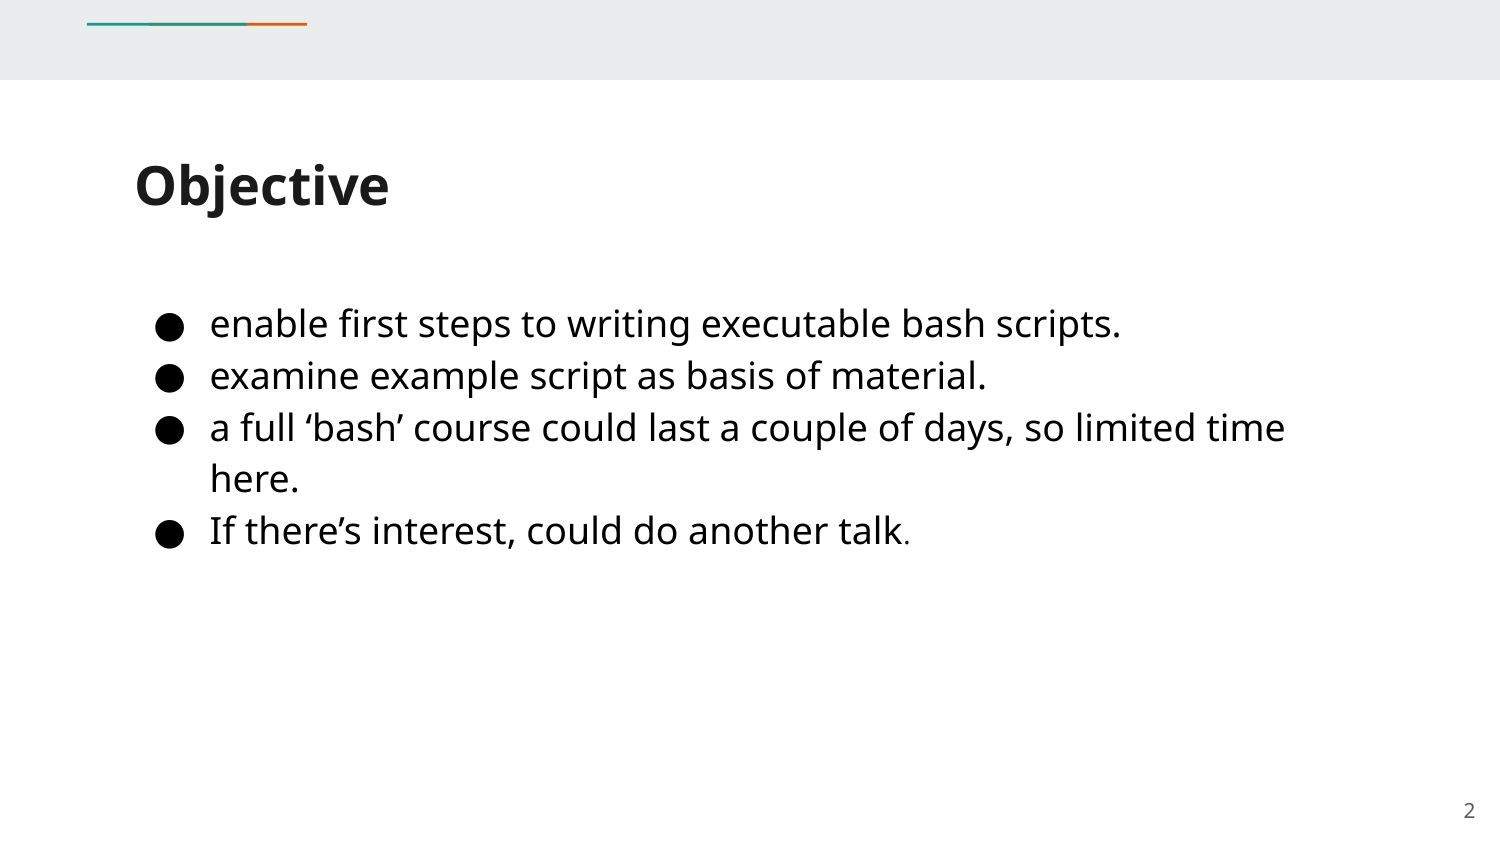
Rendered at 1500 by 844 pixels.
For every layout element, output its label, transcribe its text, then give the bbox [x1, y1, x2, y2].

slide_number ‹#› [1400, 779, 1491, 844]
list enable first steps to writing executable bash scripts. examine example script as basis of material. a full ‘bash’ course could last a couple of days, so limited time here. If there’s interest, could do another talk. [119, 278, 1381, 543]
title Objective [119, 136, 1381, 278]
